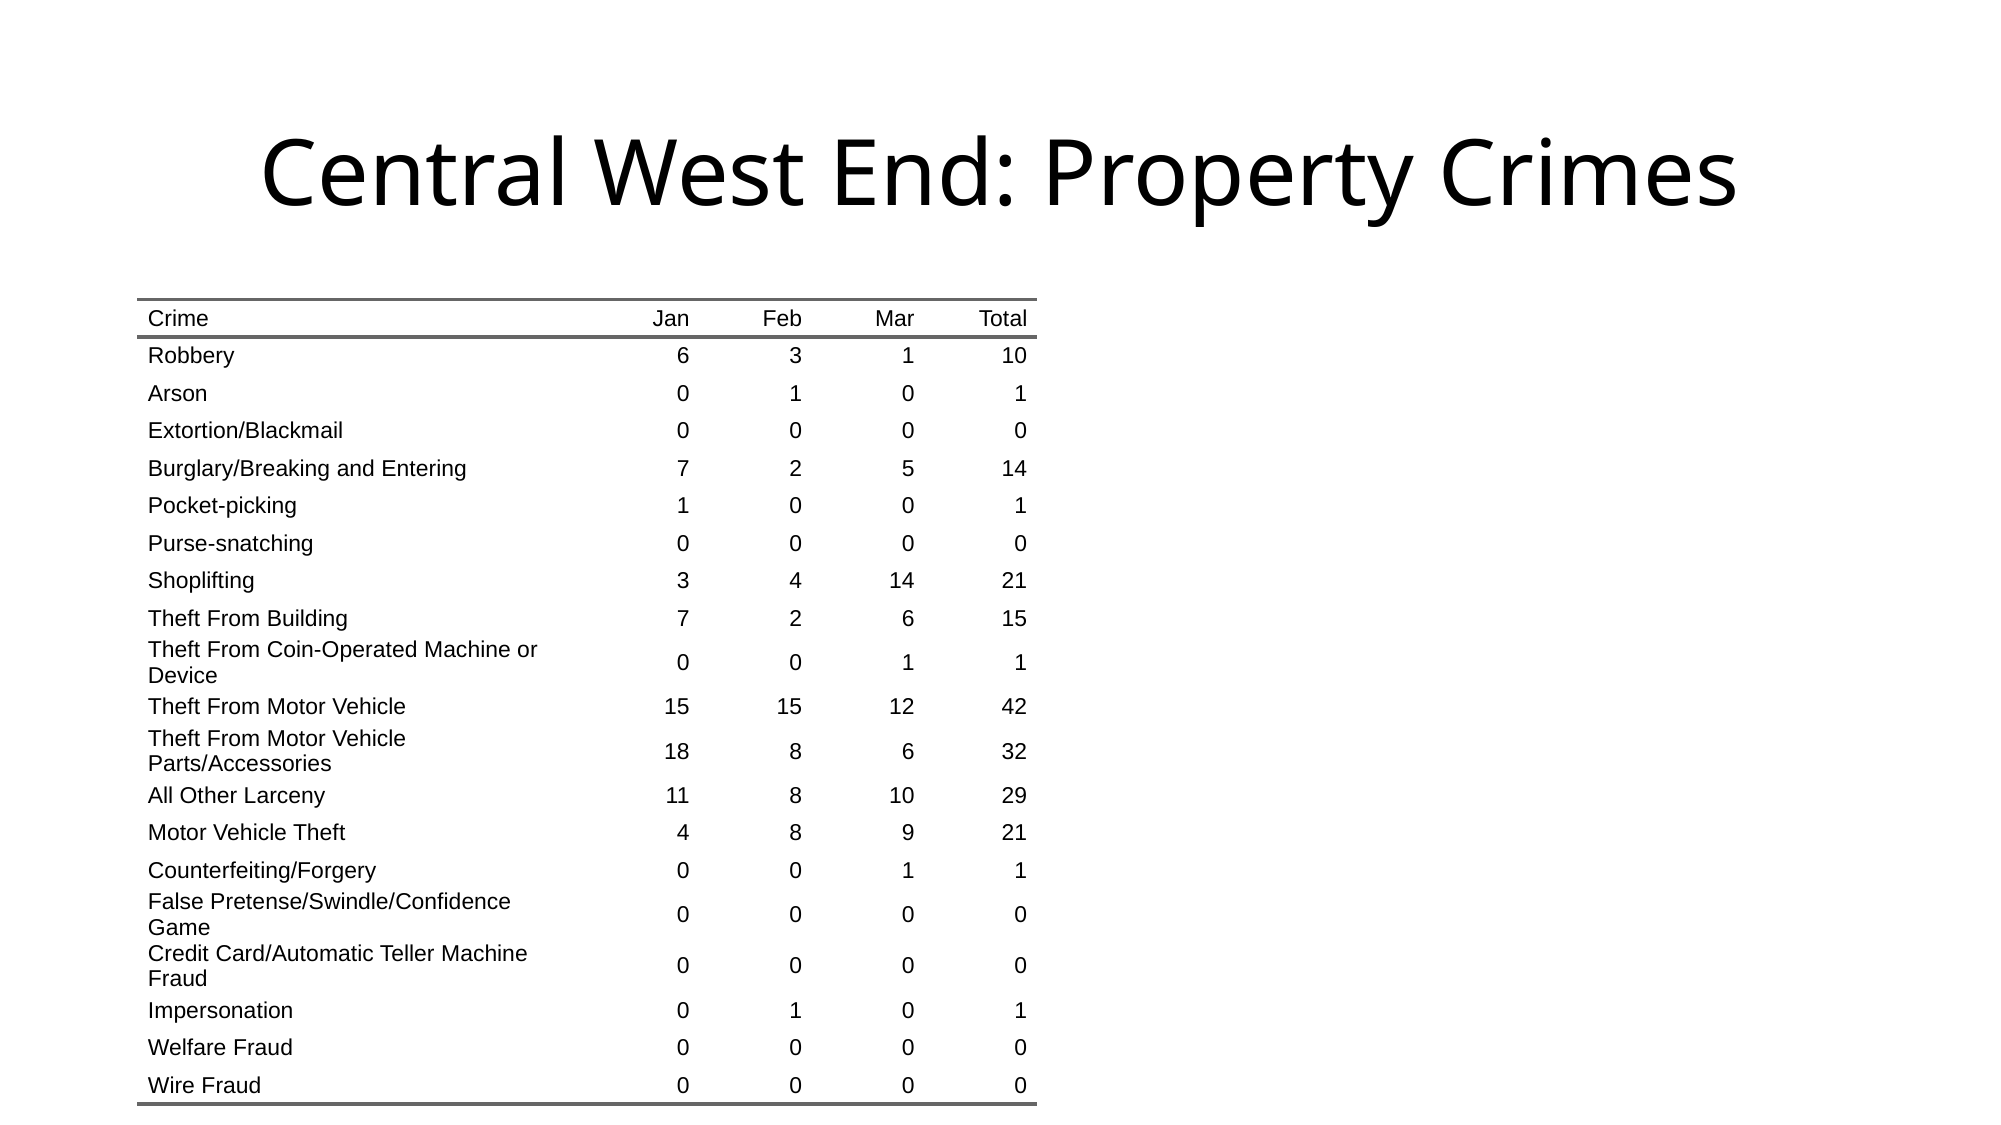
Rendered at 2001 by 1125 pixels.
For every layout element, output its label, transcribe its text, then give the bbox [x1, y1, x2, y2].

table_cell False Pretense/Swindle/Confidence Game [137, 889, 587, 940]
table_cell 42 [925, 688, 1037, 726]
table_cell 0 [812, 1066, 925, 1102]
table_cell 0 [812, 374, 925, 412]
table_cell 11 [587, 777, 700, 814]
table_cell 1 [812, 852, 925, 889]
table_cell 0 [925, 940, 1037, 991]
table_header Crime [137, 301, 587, 335]
table_cell 0 [587, 1029, 700, 1066]
table_cell 8 [700, 777, 812, 814]
table_cell Welfare Fraud [137, 1029, 587, 1066]
table_cell 15 [587, 688, 700, 726]
table_cell Impersonation [137, 991, 587, 1029]
table_cell 0 [587, 991, 700, 1029]
table_cell 3 [700, 339, 812, 374]
table_cell 0 [812, 1029, 925, 1066]
table_cell 0 [812, 487, 925, 524]
table_header Total [925, 301, 1037, 335]
table_cell Counterfeiting/Forgery [137, 852, 587, 889]
table_cell 0 [587, 412, 700, 449]
table_cell 0 [587, 1066, 700, 1102]
table_header Jan [587, 301, 700, 335]
table_cell 0 [925, 1066, 1037, 1102]
table_cell 0 [925, 524, 1037, 562]
table_cell 0 [925, 412, 1037, 449]
table_cell Motor Vehicle Theft [137, 814, 587, 852]
table_cell Theft From Building [137, 599, 587, 637]
table_cell All Other Larceny [137, 777, 587, 814]
table_cell 15 [700, 688, 812, 726]
table_cell 4 [587, 814, 700, 852]
table_cell 0 [925, 1029, 1037, 1066]
table_cell 1 [925, 852, 1037, 889]
table_cell Arson [137, 374, 587, 412]
table_cell 0 [587, 940, 700, 991]
table_cell 10 [812, 777, 925, 814]
table_cell 0 [587, 889, 700, 940]
table_cell Extortion/Blackmail [137, 412, 587, 449]
table_cell 0 [700, 412, 812, 449]
table_cell 14 [925, 449, 1037, 487]
table_cell 6 [812, 726, 925, 777]
table_cell 0 [700, 524, 812, 562]
table_cell 0 [587, 524, 700, 562]
table_cell 18 [587, 726, 700, 777]
table_cell 1 [925, 374, 1037, 412]
table_cell Pocket-picking [137, 487, 587, 524]
table_cell 6 [587, 339, 700, 374]
table_cell 10 [925, 339, 1037, 374]
table_cell 0 [587, 852, 700, 889]
table_cell 0 [812, 889, 925, 940]
table_cell 6 [812, 599, 925, 637]
table_cell 0 [700, 1066, 812, 1102]
table_cell 1 [925, 487, 1037, 524]
table_cell 0 [925, 889, 1037, 940]
table_cell 0 [587, 374, 700, 412]
table_cell 0 [700, 637, 812, 688]
table_cell 0 [812, 991, 925, 1029]
table_cell 8 [700, 814, 812, 852]
table_cell 0 [700, 940, 812, 991]
table_cell Robbery [137, 339, 587, 374]
table_header Feb [700, 301, 812, 335]
table_cell 1 [812, 637, 925, 688]
table_cell 29 [925, 777, 1037, 814]
table_cell 32 [925, 726, 1037, 777]
table_cell 3 [587, 562, 700, 599]
table_cell 1 [812, 339, 925, 374]
table_cell 0 [812, 524, 925, 562]
table_cell 1 [700, 991, 812, 1029]
table_cell 0 [700, 852, 812, 889]
table_cell 0 [587, 637, 700, 688]
table_cell 2 [700, 599, 812, 637]
table_header Mar [812, 301, 925, 335]
title Central West End: Property Crimes [137, 59, 1863, 278]
table_cell 1 [587, 487, 700, 524]
table_cell Wire Fraud [137, 1066, 587, 1102]
table_cell 1 [700, 374, 812, 412]
table_cell 14 [812, 562, 925, 599]
table_cell 7 [587, 599, 700, 637]
table_cell Burglary/Breaking and Entering [137, 449, 587, 487]
table_cell 4 [700, 562, 812, 599]
table_cell 0 [700, 889, 812, 940]
table_cell 0 [700, 1029, 812, 1066]
table_cell 8 [700, 726, 812, 777]
table_cell 2 [700, 449, 812, 487]
table_cell 21 [925, 814, 1037, 852]
table_cell Shoplifting [137, 562, 587, 599]
table_cell 0 [700, 487, 812, 524]
table_cell 7 [587, 449, 700, 487]
table_cell 1 [925, 991, 1037, 1029]
table_cell Theft From Motor Vehicle Parts/Accessories [137, 726, 587, 777]
table_cell 1 [925, 637, 1037, 688]
table_cell Theft From Coin-Operated Machine or Device [137, 637, 587, 688]
table_cell Credit Card/Automatic Teller Machine Fraud [137, 940, 587, 991]
table_cell 15 [925, 599, 1037, 637]
table_cell 12 [812, 688, 925, 726]
table_cell 21 [925, 562, 1037, 599]
table_cell 9 [812, 814, 925, 852]
table_cell Purse-snatching [137, 524, 587, 562]
table_cell Theft From Motor Vehicle [137, 688, 587, 726]
table_cell 0 [812, 412, 925, 449]
table_cell 0 [812, 940, 925, 991]
table_cell 5 [812, 449, 925, 487]
